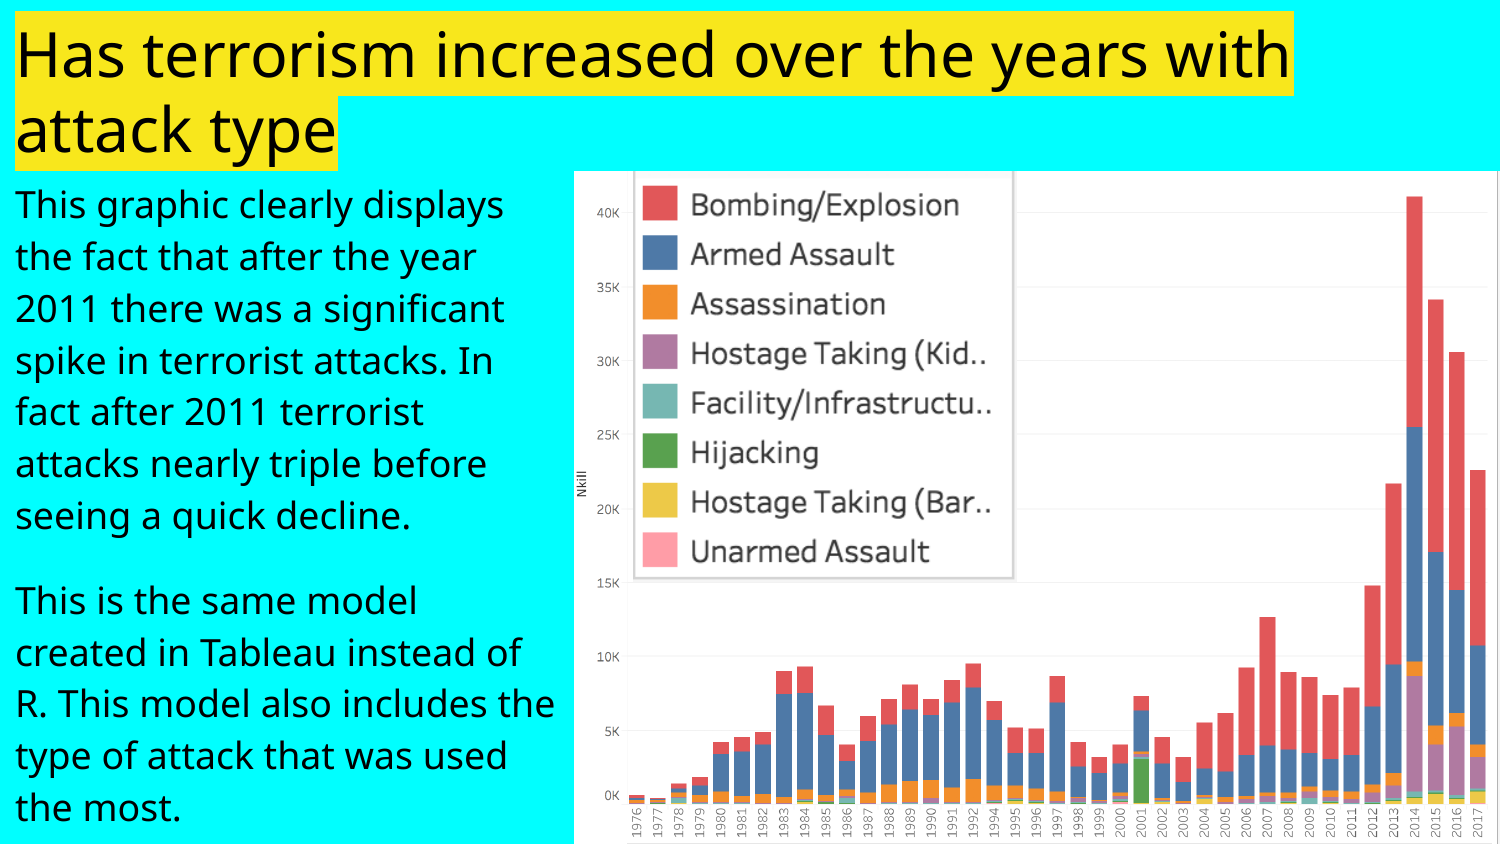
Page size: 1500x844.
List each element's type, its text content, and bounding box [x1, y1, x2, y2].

title Has terrorism increased over the years with attack type [0, 0, 1398, 94]
list This graphic clearly displays the fact that after the year 2011 there was a significant spike in terrorist attacks. In fact after 2011 terrorist attacks nearly triple before seeing a quick decline. This is the same model created in Tableau instead of R. This model also includes the type of attack that was used the most. [0, 159, 575, 707]
picture [573, 170, 1500, 844]
